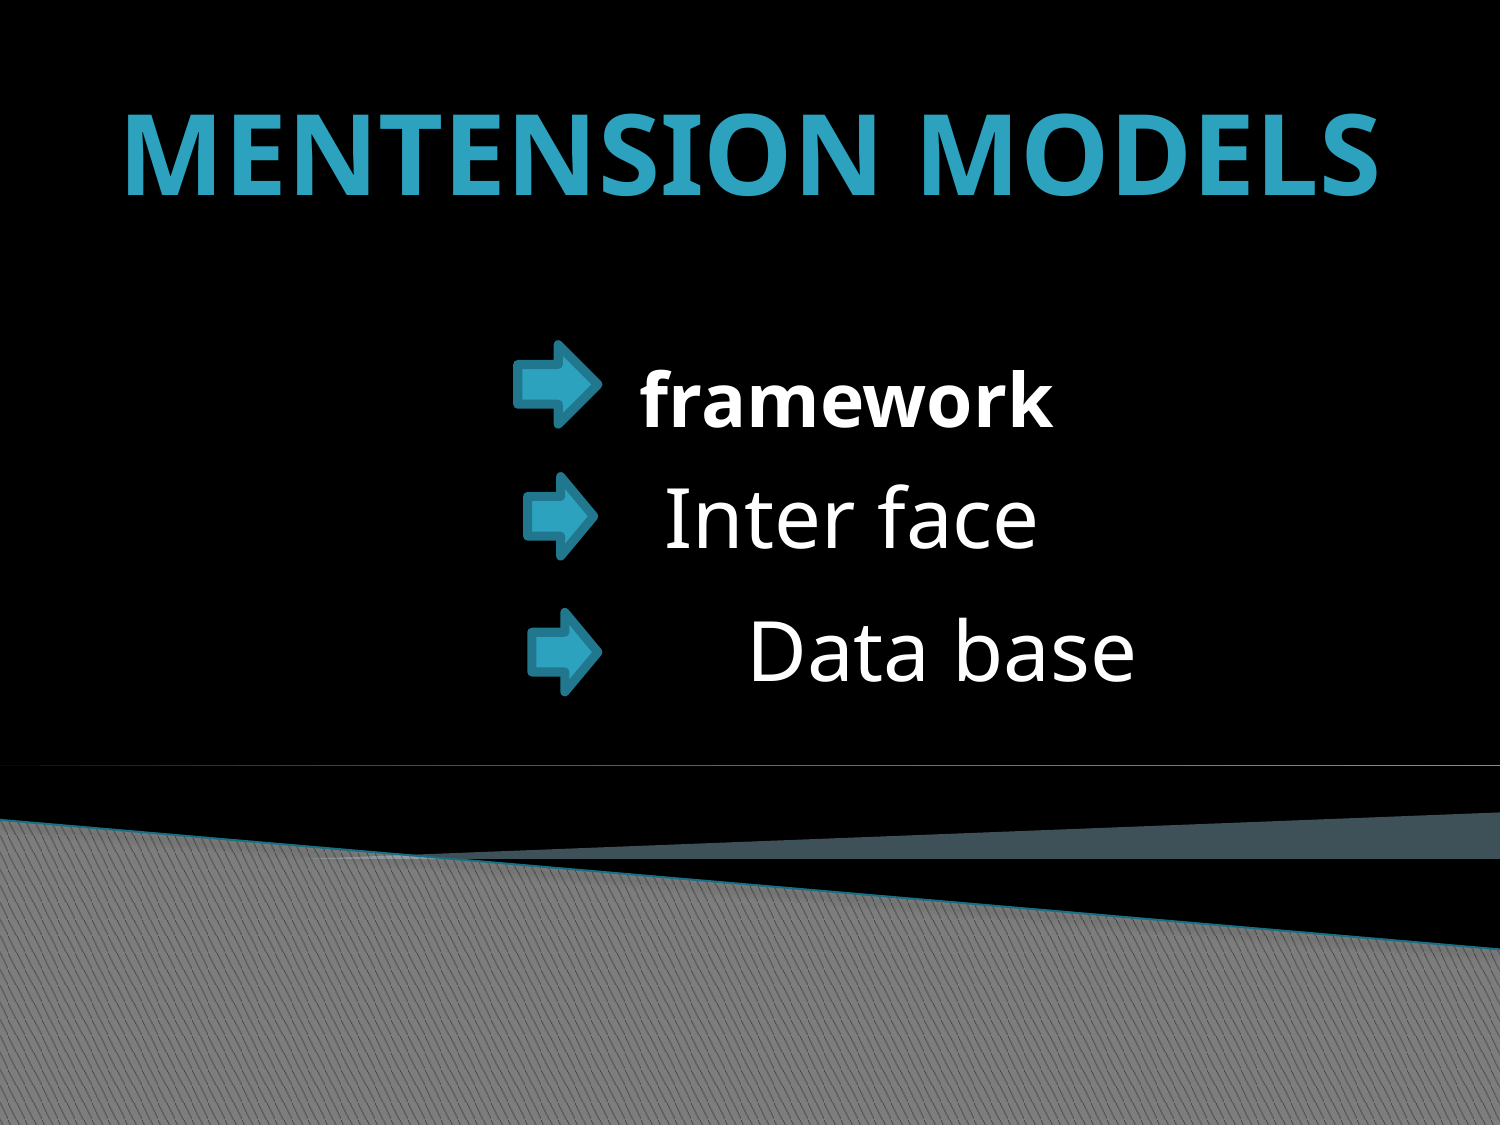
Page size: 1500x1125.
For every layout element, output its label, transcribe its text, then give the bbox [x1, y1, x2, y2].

text_box Inter face [650, 458, 1225, 574]
picture [0, 821, 1500, 1125]
text_box [513, 340, 603, 429]
text_box Mentension models [103, 74, 1397, 225]
subtitle Data base [628, 591, 1156, 687]
text_box framework [624, 344, 1338, 450]
text_box [527, 608, 603, 697]
text_box [523, 472, 599, 561]
